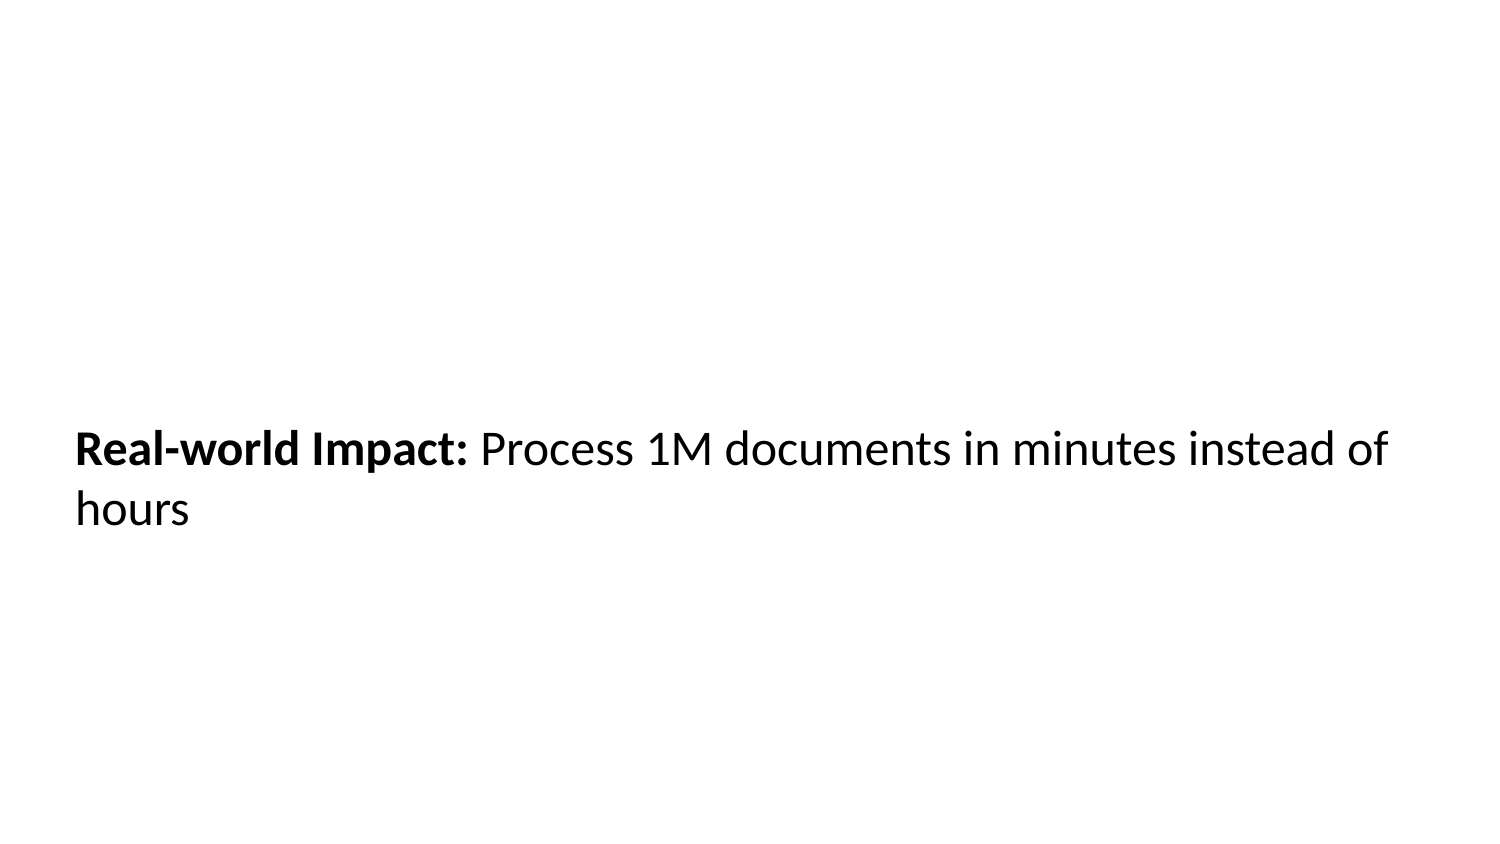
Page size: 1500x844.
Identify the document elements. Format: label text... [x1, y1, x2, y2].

subtitle Real-world Impact: Process 1M documents in minutes instead of hours [75, 196, 1425, 754]
